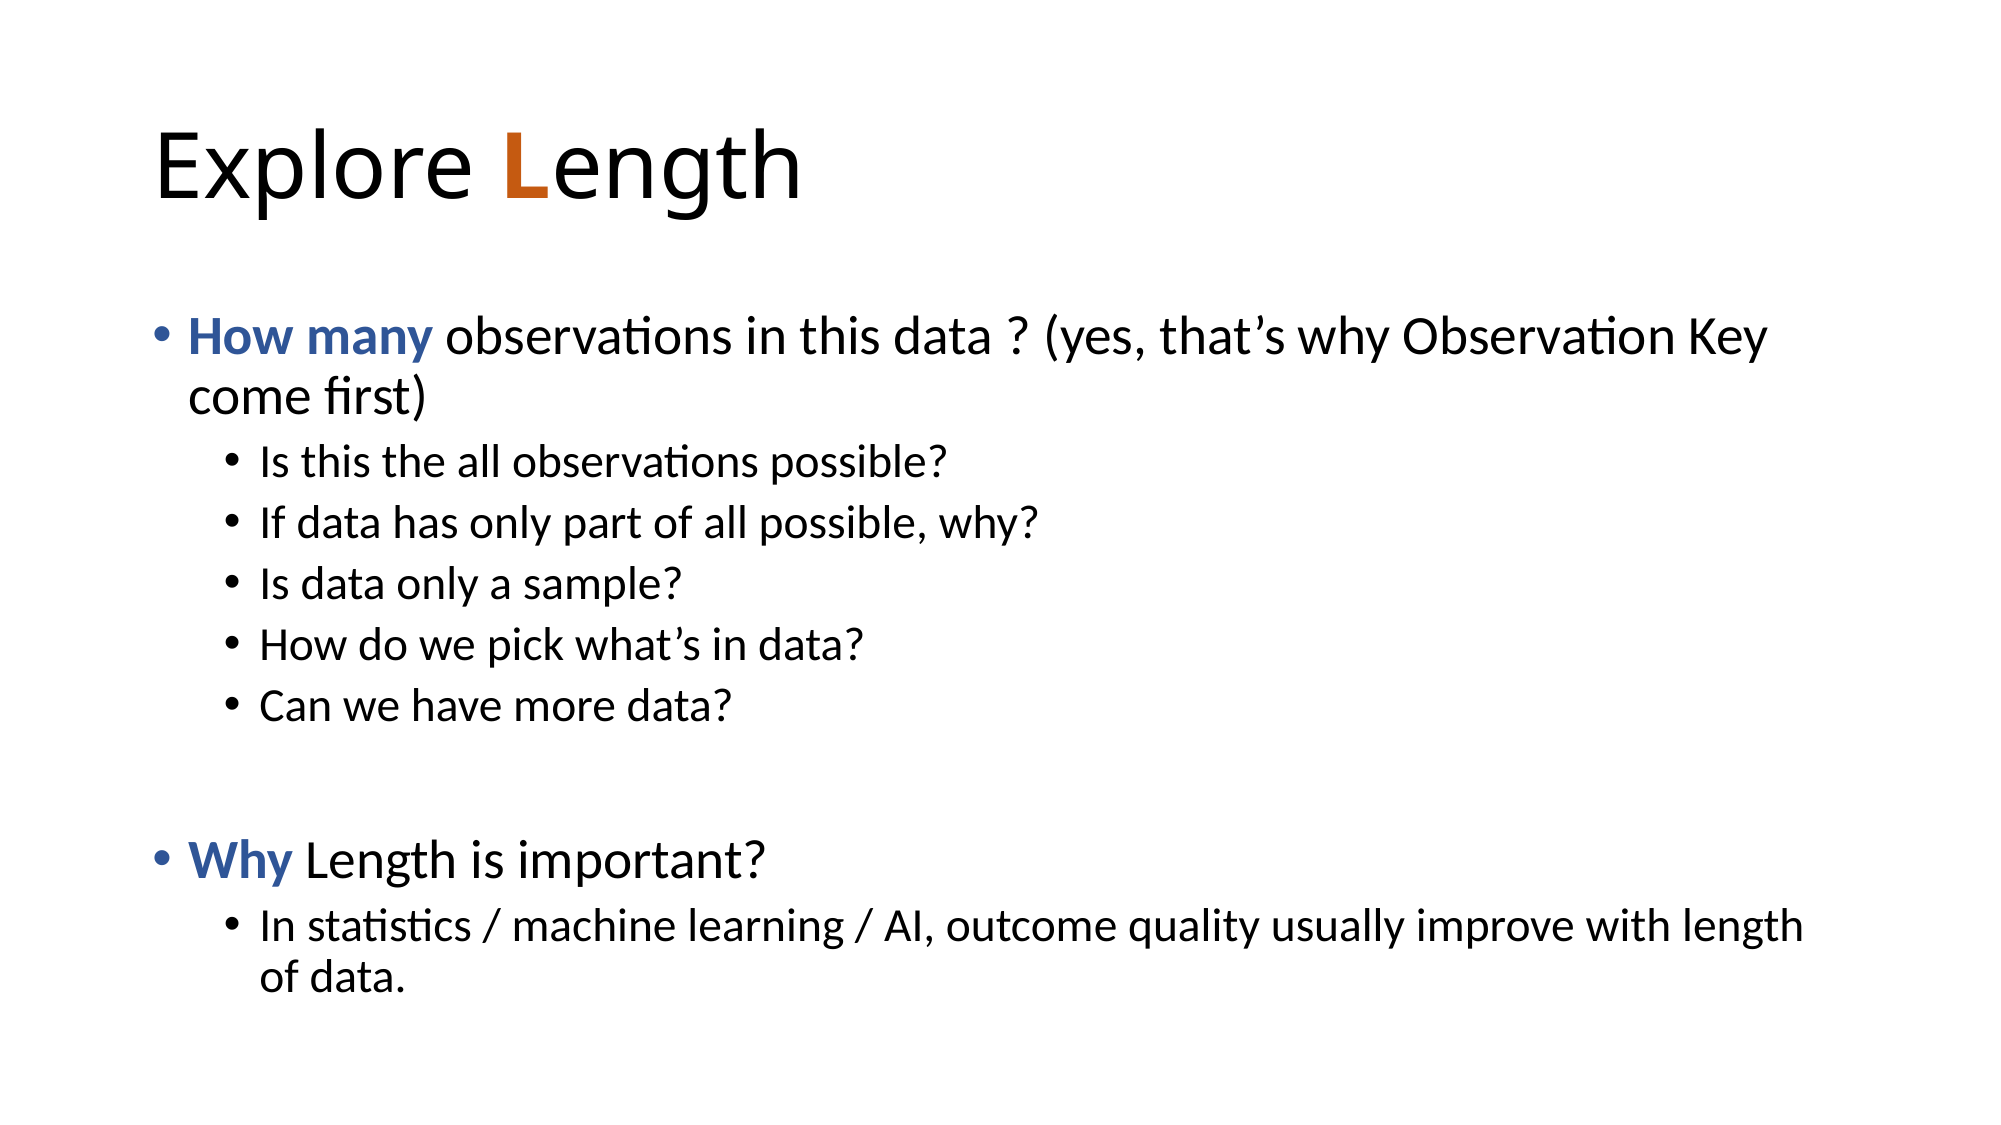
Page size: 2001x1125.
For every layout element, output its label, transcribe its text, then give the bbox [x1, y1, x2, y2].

title Explore Length [137, 59, 1863, 278]
list How many observations in this data ? (yes, that’s why Observation Key come first) Is this the all observations possible? If data has only part of all possible, why? Is data only a sample? How do we pick what’s in data? Can we have more data? Why Length is important? In statistics / machine learning / AI, outcome quality usually improve with length of data. [137, 299, 1863, 1014]
